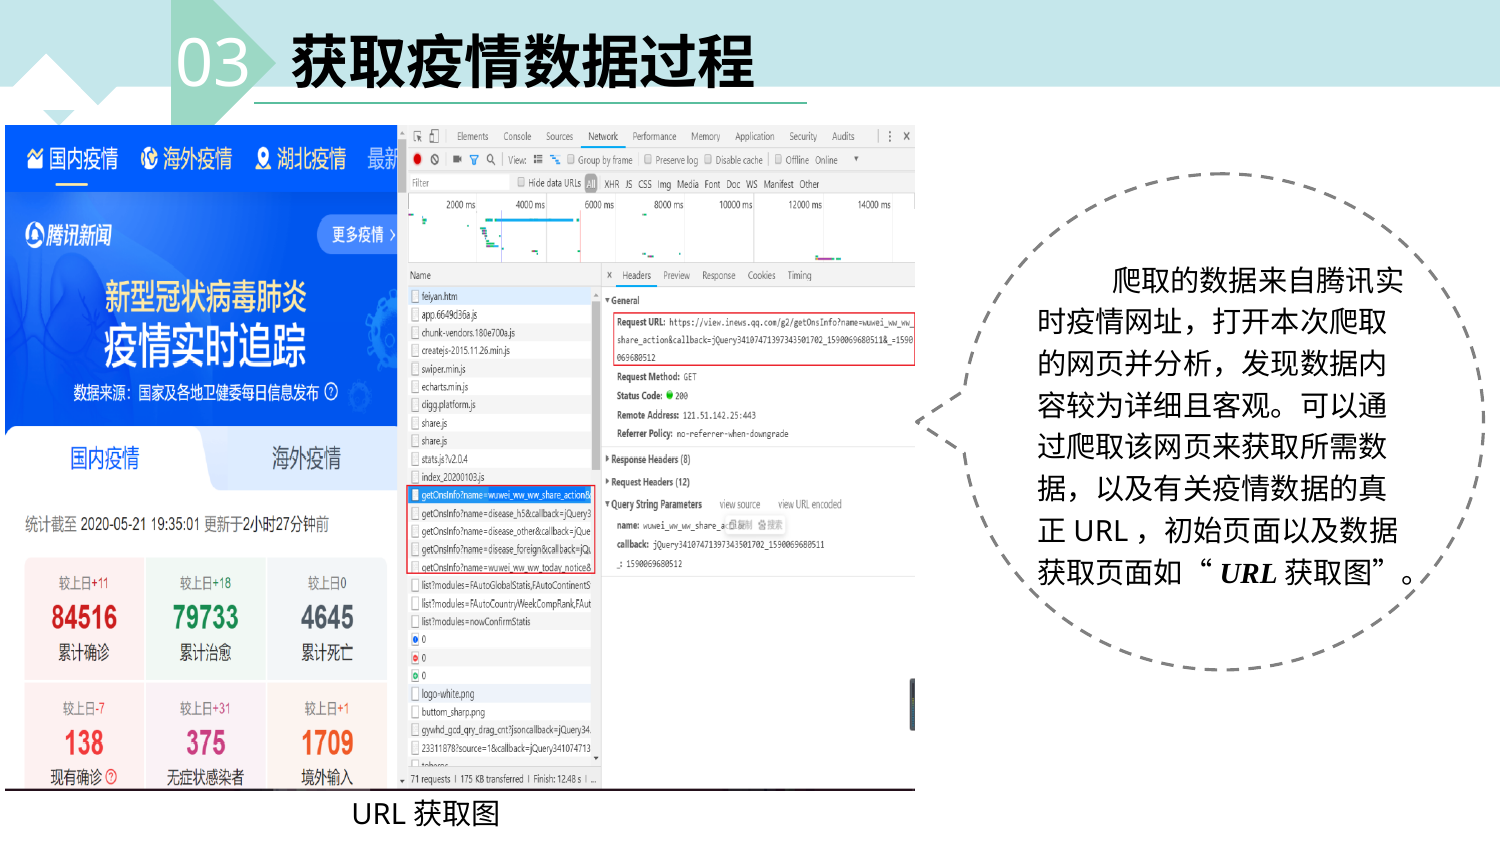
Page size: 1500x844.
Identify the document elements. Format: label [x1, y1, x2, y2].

text_box [919, 173, 1484, 671]
text_box [5, 125, 915, 839]
text_box [159, 0, 829, 124]
